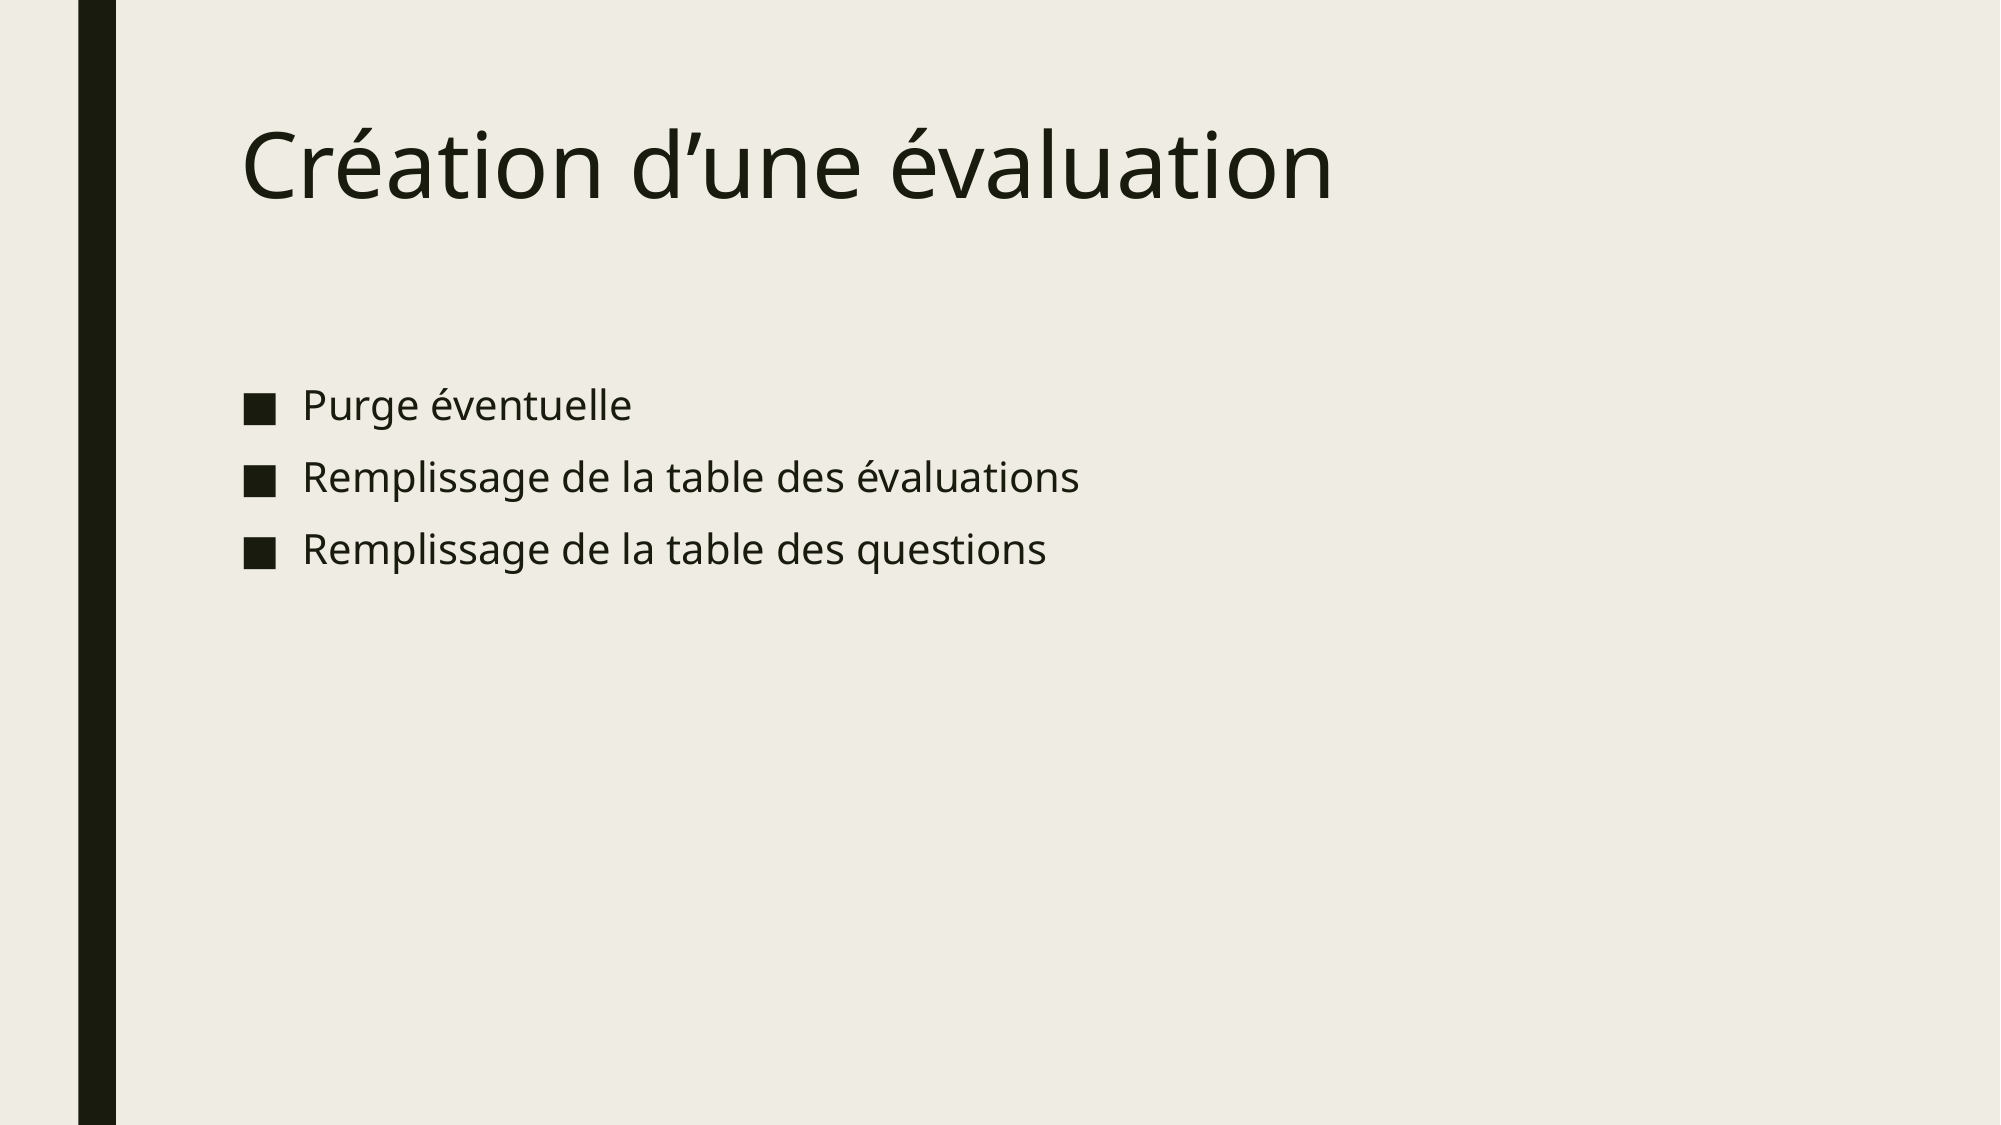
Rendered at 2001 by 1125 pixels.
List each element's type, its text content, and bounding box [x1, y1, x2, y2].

title Création d’une évaluation [225, 112, 1800, 357]
list Purge éventuelle Remplissage de la table des évaluations Remplissage de la table des questions [225, 375, 1800, 963]
